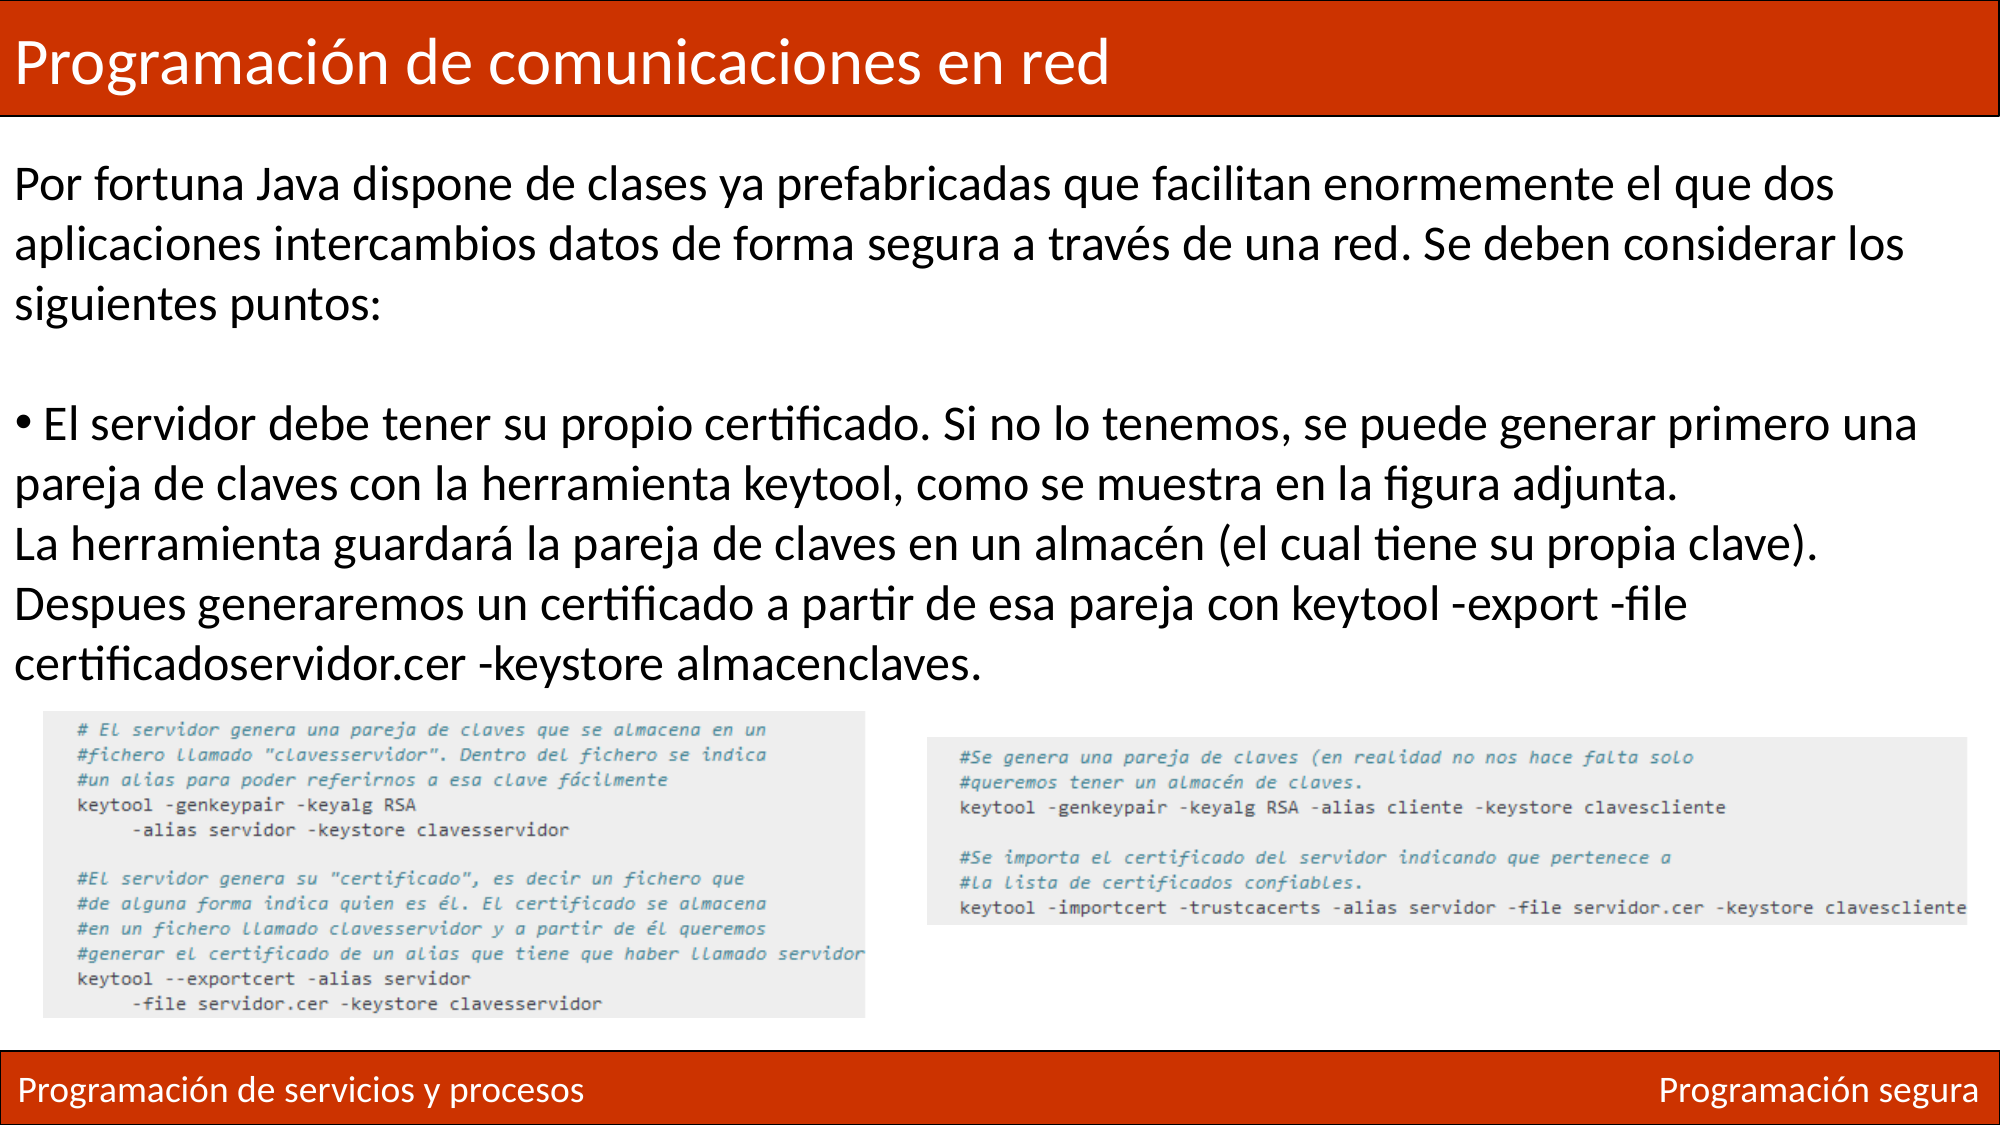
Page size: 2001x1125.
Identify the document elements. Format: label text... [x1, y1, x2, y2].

text_box Programación de servicios y procesos [3, 1057, 601, 1118]
picture [927, 737, 1969, 925]
text_box Programación de comunicaciones en red [0, 0, 2000, 83]
text_box Programación segura [1644, 1057, 2000, 1118]
picture [43, 711, 867, 1018]
text_box Por fortuna Java dispone de clases ya prefabricadas que facilitan enormemente el que dos aplicaciones intercambios datos de forma segura a través de una red. Se deben considerar los siguientes puntos: El servidor debe tener su propio certificado. Si no lo tenemos, se puede generar primero una pareja de claves con la herramienta keytool, como se muestra en la figura adjunta. La herramienta guardará la pareja de claves en un almacén (el cual tiene su propia clave). Despues generaremos un certificado a partir de esa pareja con keytool -export -file certificadoservidor.cer -keystore almacenclaves. [0, 83, 2000, 879]
text_box [0, 1050, 2000, 1125]
